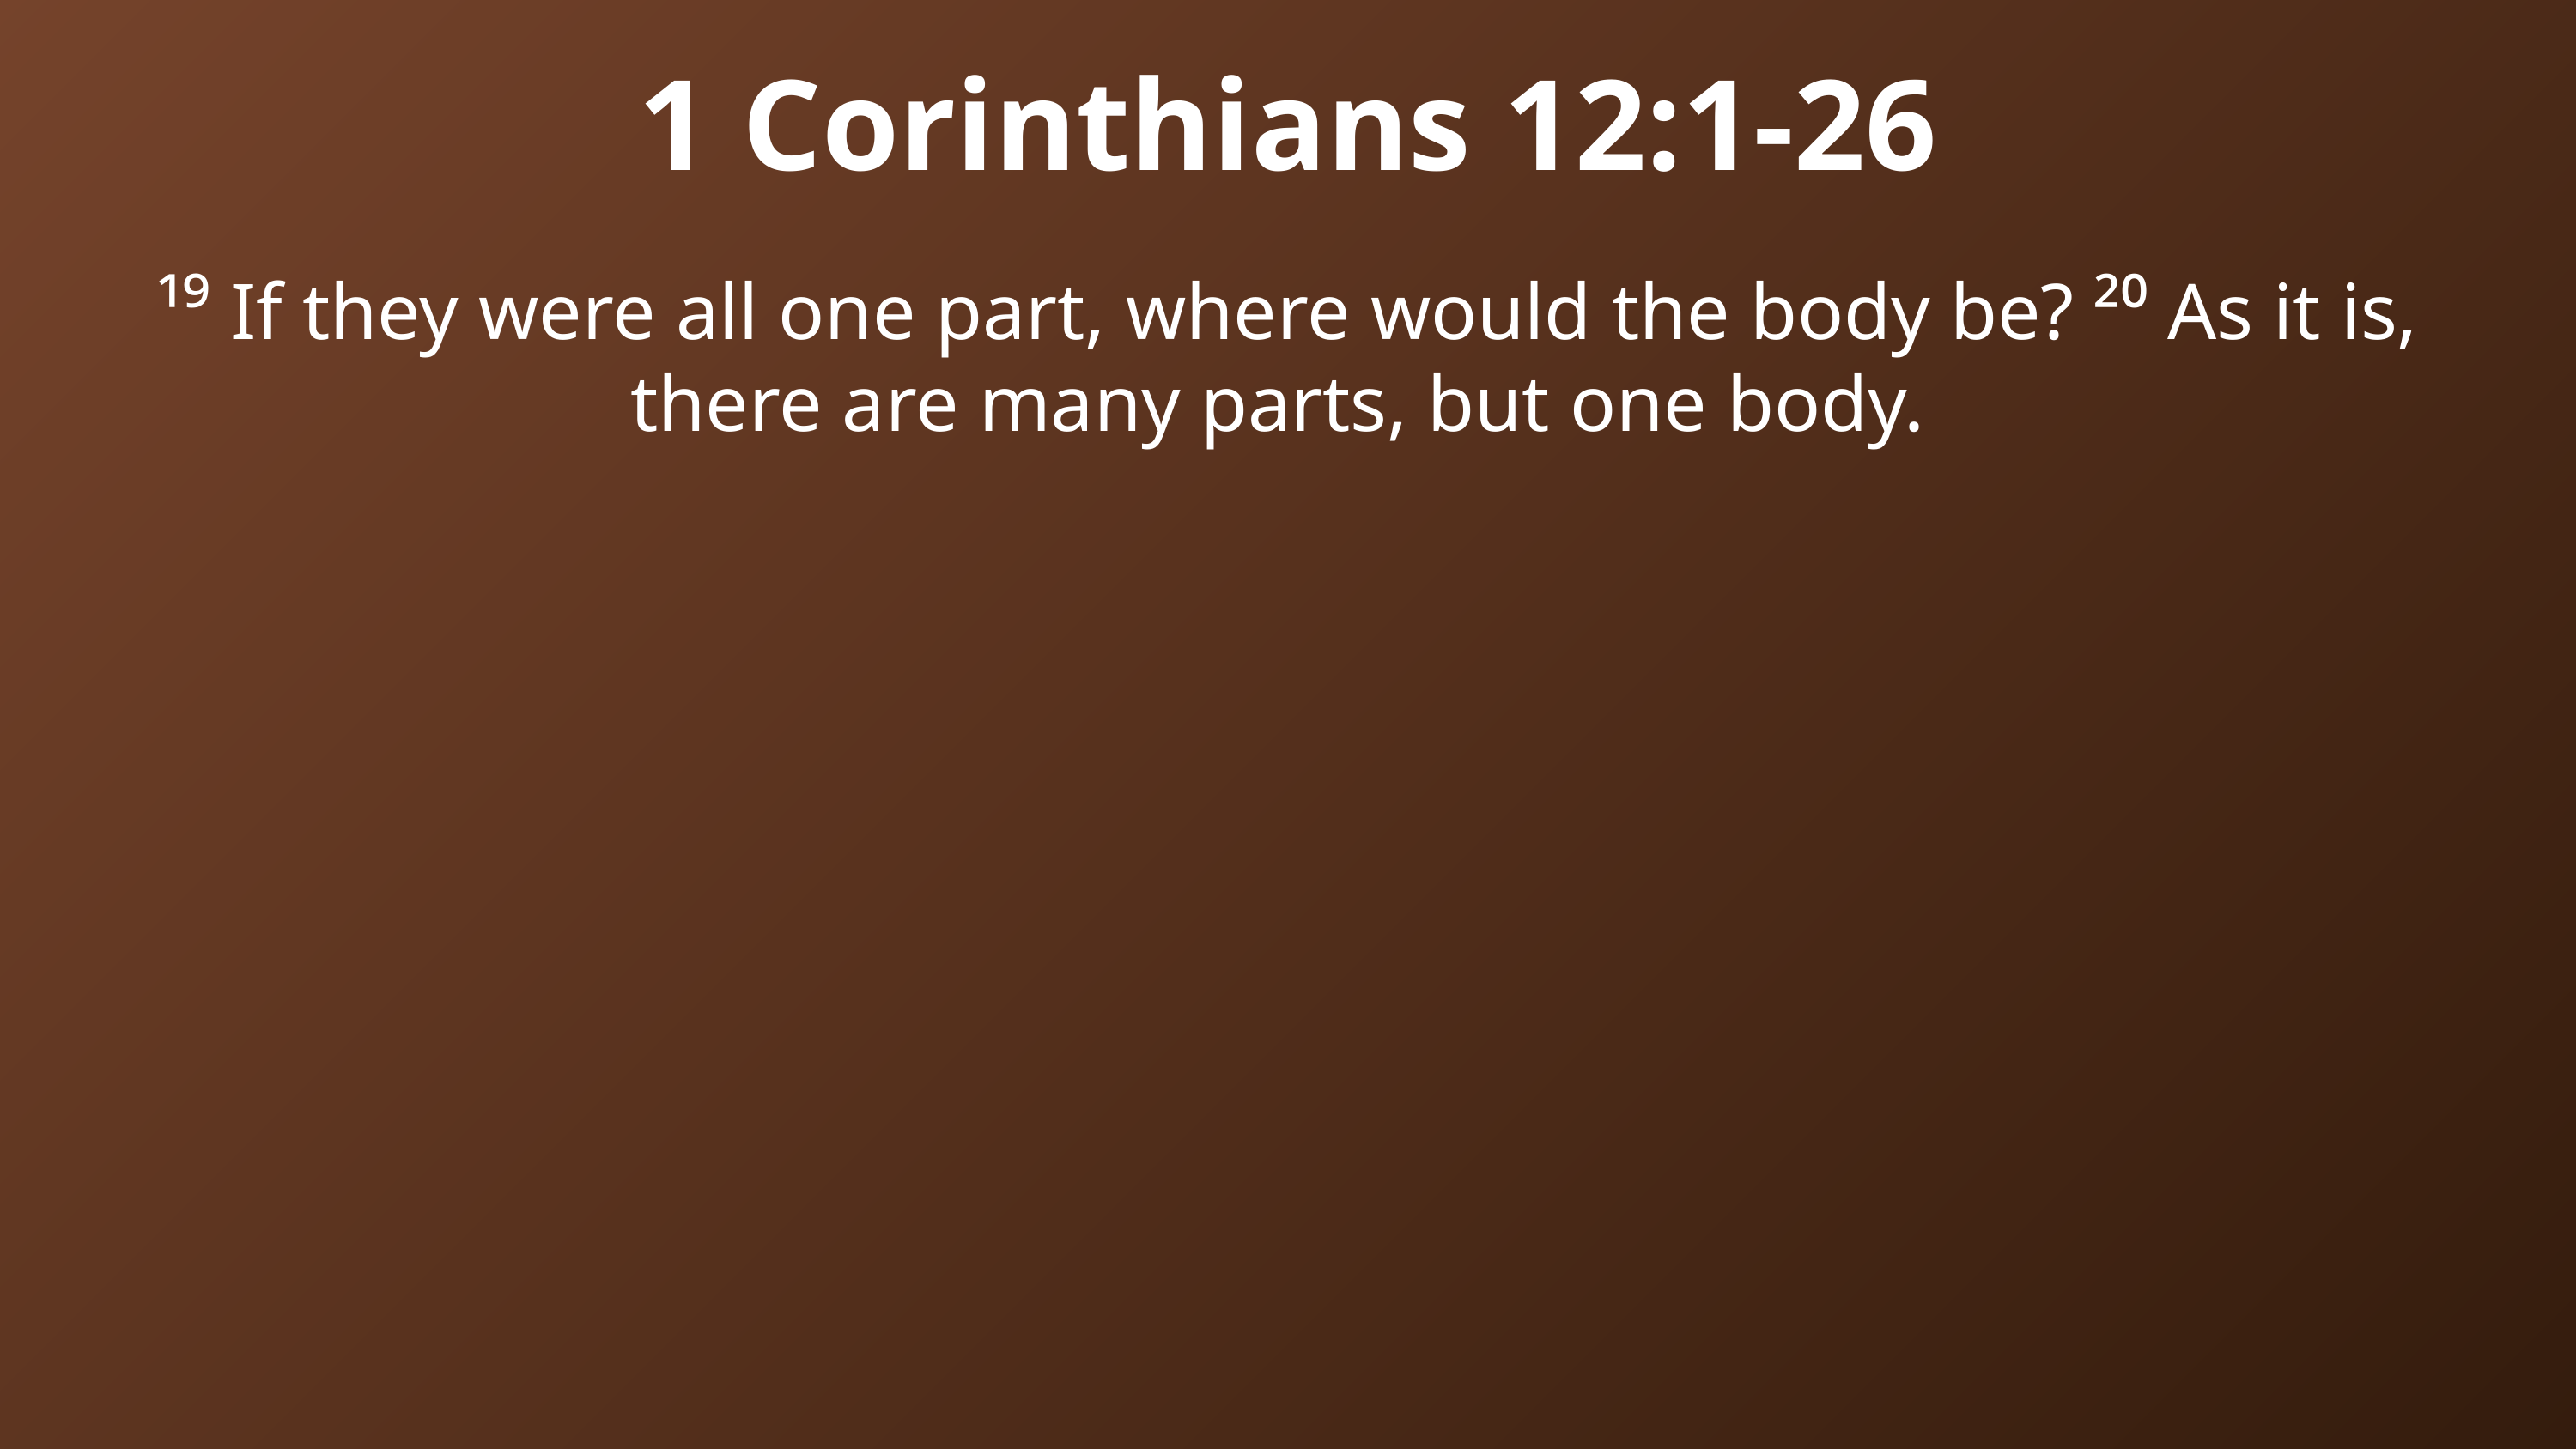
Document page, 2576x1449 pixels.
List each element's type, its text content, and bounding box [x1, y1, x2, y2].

text_box ¹⁹ If they were all one part, where would the body be? ²⁰ As it is, there are many parts, but one body. [128, 256, 2447, 546]
text_box 1 Corinthians 12:1-26 [128, 38, 2447, 202]
